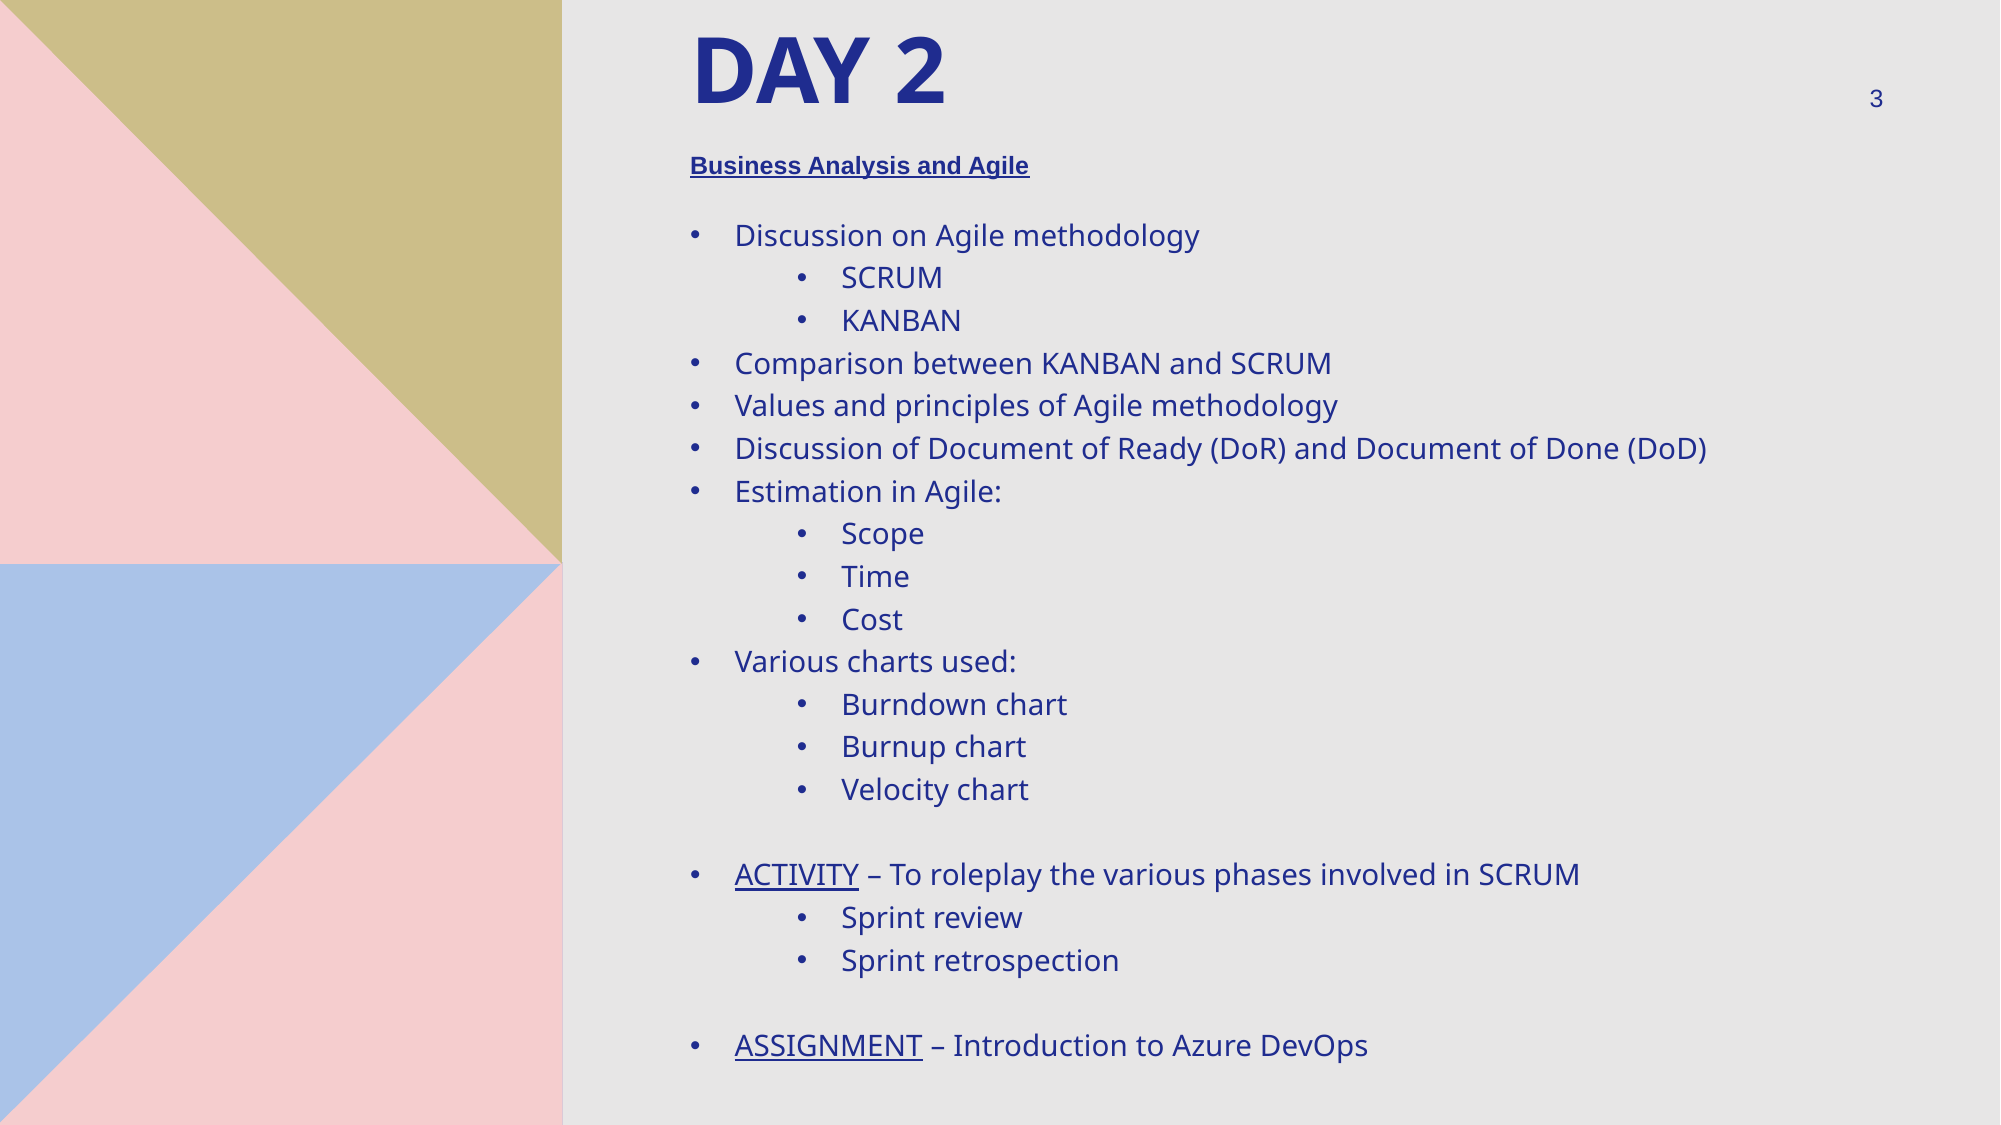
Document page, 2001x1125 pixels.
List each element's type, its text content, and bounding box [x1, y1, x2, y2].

slide_number 3 [1795, 75, 1958, 120]
title Day 2 [675, 3, 1786, 130]
footer Business Analysis and Agile [675, 142, 1201, 188]
list Discussion on Agile methodology SCRUM KANBAN Comparison between KANBAN and SCRUM Values and principles of Agile methodology Discussion of Document of Ready (DoR) and Document of Done (DoD) Estimation in Agile: Scope Time Cost Various charts used: Burndown chart Burnup chart Velocity chart ACTIVITY – To roleplay the various phases involved in SCRUM Sprint review Sprint retrospection ASSIGNMENT – Introduction to Azure DevOps [675, 209, 1786, 1074]
